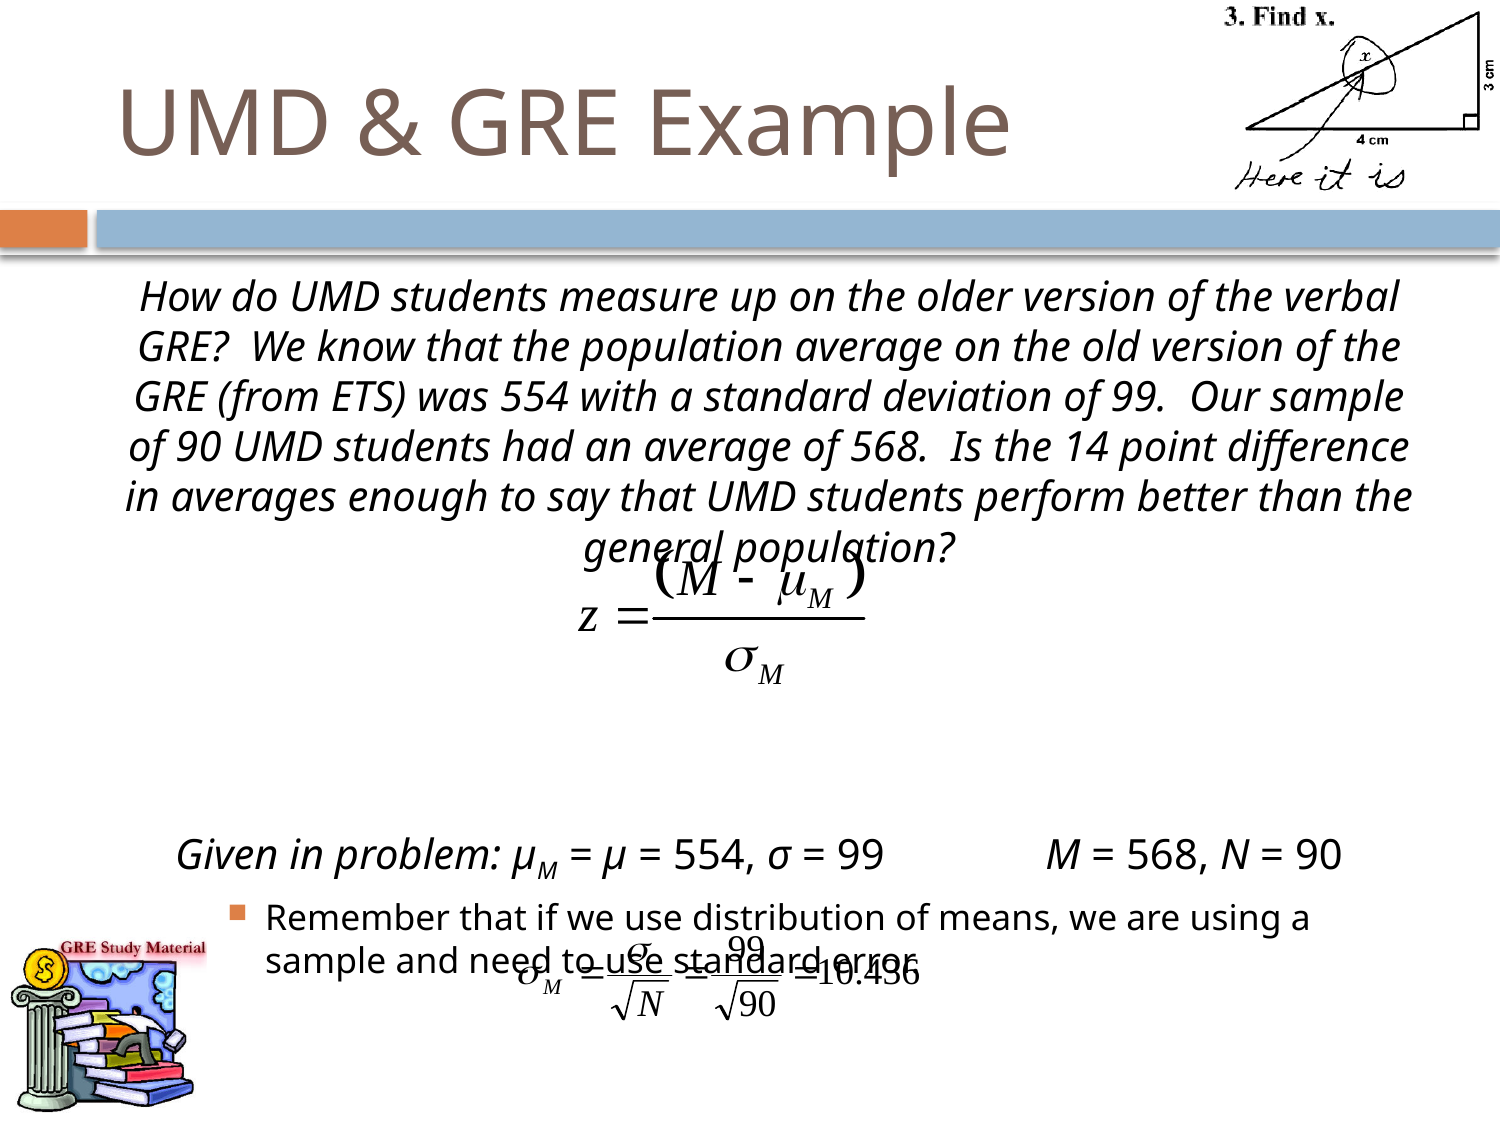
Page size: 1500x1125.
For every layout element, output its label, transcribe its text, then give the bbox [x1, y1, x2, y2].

list How do UMD students measure up on the older version of the verbal GRE? We know that the population average on the old version of the GRE (from ETS) was 554 with a standard deviation of 99. Our sample of 90 UMD students had an average of 568. Is the 14 point difference in averages enough to say that UMD students perform better than the general population? Given in problem: μM = μ = 554, σ = 99 M = 568, N = 90 Remember that if we use distribution of means, we are using a sample and need to use standard error. [100, 262, 1438, 1000]
picture [1214, 0, 1500, 201]
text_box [574, 549, 868, 688]
picture [0, 937, 207, 1125]
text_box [512, 924, 926, 1030]
title UMD & GRE Example [100, 37, 1208, 200]
